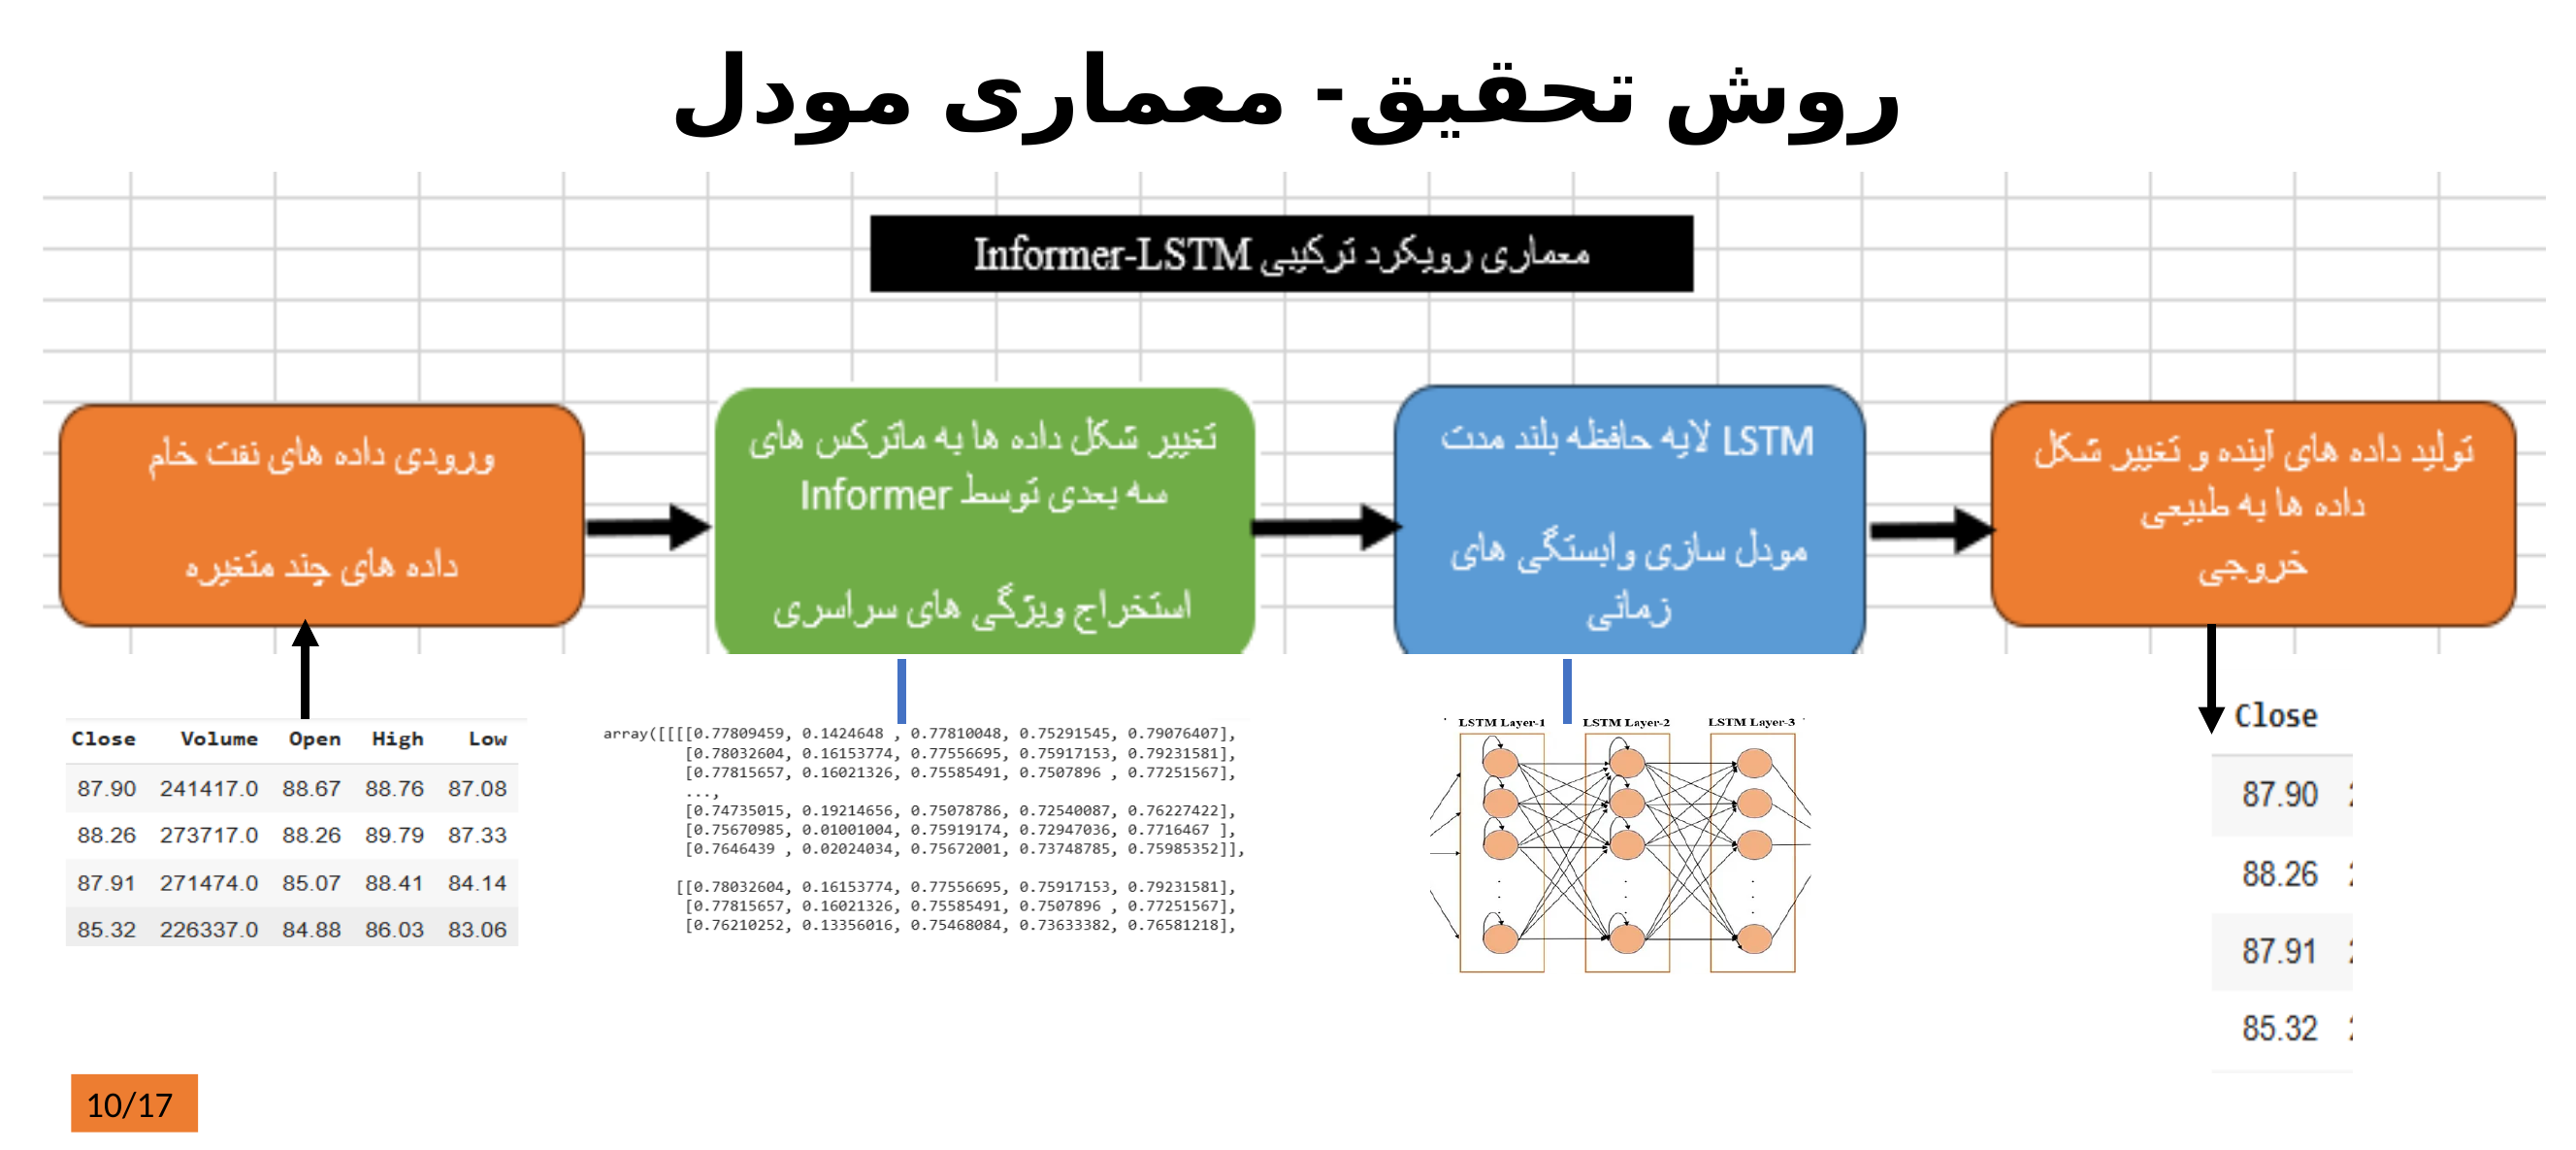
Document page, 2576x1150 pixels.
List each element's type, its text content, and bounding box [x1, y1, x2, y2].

picture [65, 718, 528, 946]
picture [43, 172, 2546, 654]
picture [600, 718, 1251, 946]
text_box 10/17 [71, 1073, 199, 1133]
title روش تحقیق- معماری مودل [177, 25, 2399, 159]
picture [2211, 668, 2353, 1074]
picture [1429, 718, 1811, 974]
